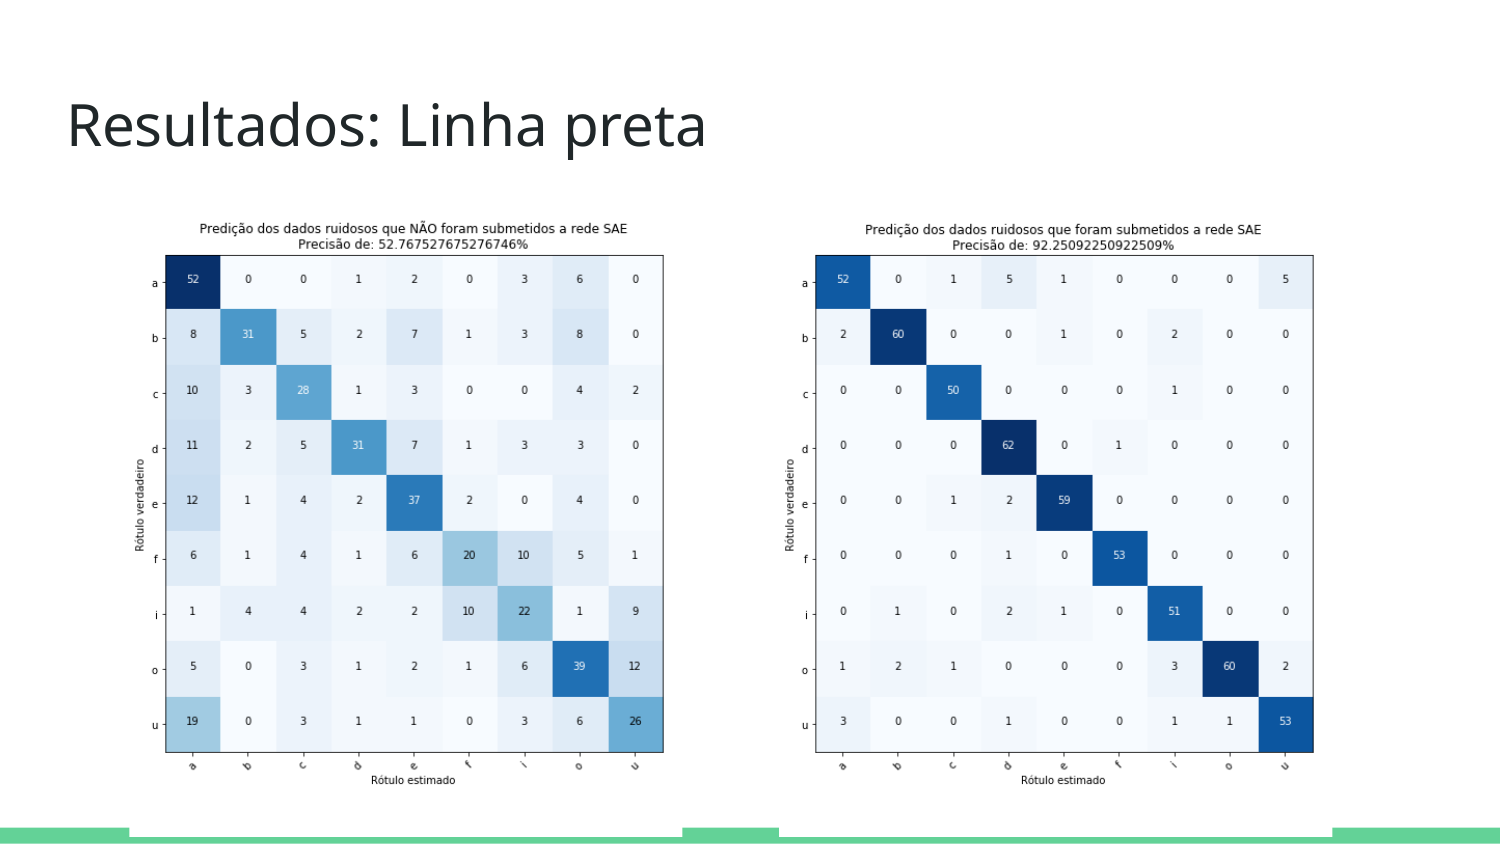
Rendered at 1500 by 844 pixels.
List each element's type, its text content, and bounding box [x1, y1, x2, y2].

title Resultados: Linha preta [51, 72, 1449, 167]
picture [129, 173, 683, 838]
picture [778, 173, 1333, 838]
